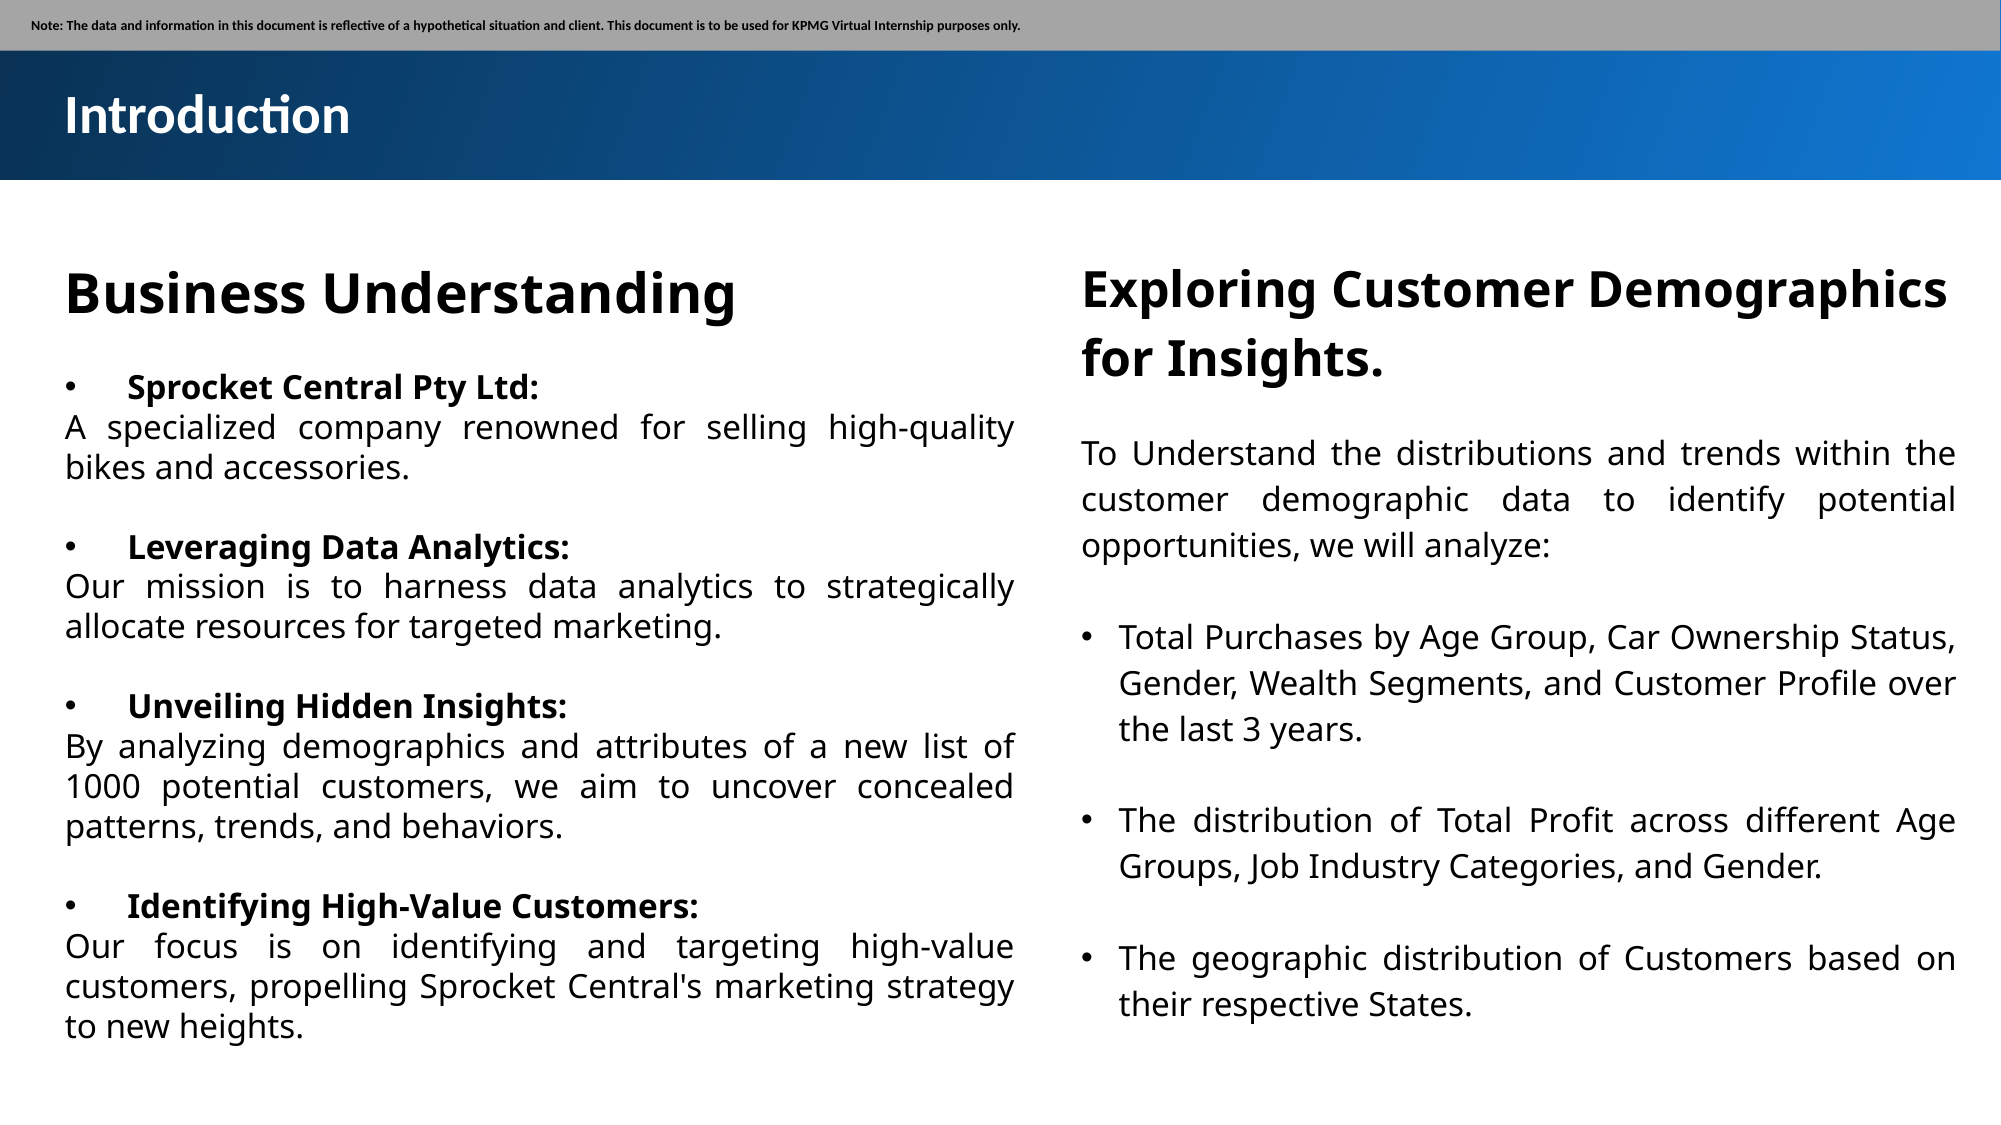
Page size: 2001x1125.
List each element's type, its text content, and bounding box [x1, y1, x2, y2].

text_box Business Understanding [44, 228, 1061, 345]
text_box [0, 51, 2000, 180]
text_box Introduction [44, 57, 1919, 165]
text_box To Understand the distributions and trends within the customer demographic data to identify potential opportunities, we will analyze: Total Purchases by Age Group, Car Ownership Status, Gender, Wealth Segments, and Customer Profile over the last 3 years. The distribution of Total Profit across different Age Groups, Job Industry Categories, and Gender. The geographic distribution of Customers based on their respective States. [1061, 406, 1978, 1043]
text_box Sprocket Central Pty Ltd: A specialized company renowned for selling high-quality bikes and accessories. Leveraging Data Analytics: Our mission is to harness data analytics to strategically allocate resources for targeted marketing. Unveiling Hidden Insights: By analyzing demographics and attributes of a new list of 1000 potential customers, we aim to uncover concealed patterns, trends, and behaviors. Identifying High-Value Customers: Our focus is on identifying and targeting high-value customers, propelling Sprocket Central's marketing strategy to new heights. [44, 346, 1037, 1065]
text_box Exploring Customer Demographics for Insights. [1061, 228, 1978, 406]
text_box Note: The data and information in this document is reflective of a hypothetical situation and client. This document is to be used for KPMG Virtual Internship purposes only. [0, 0, 2000, 51]
